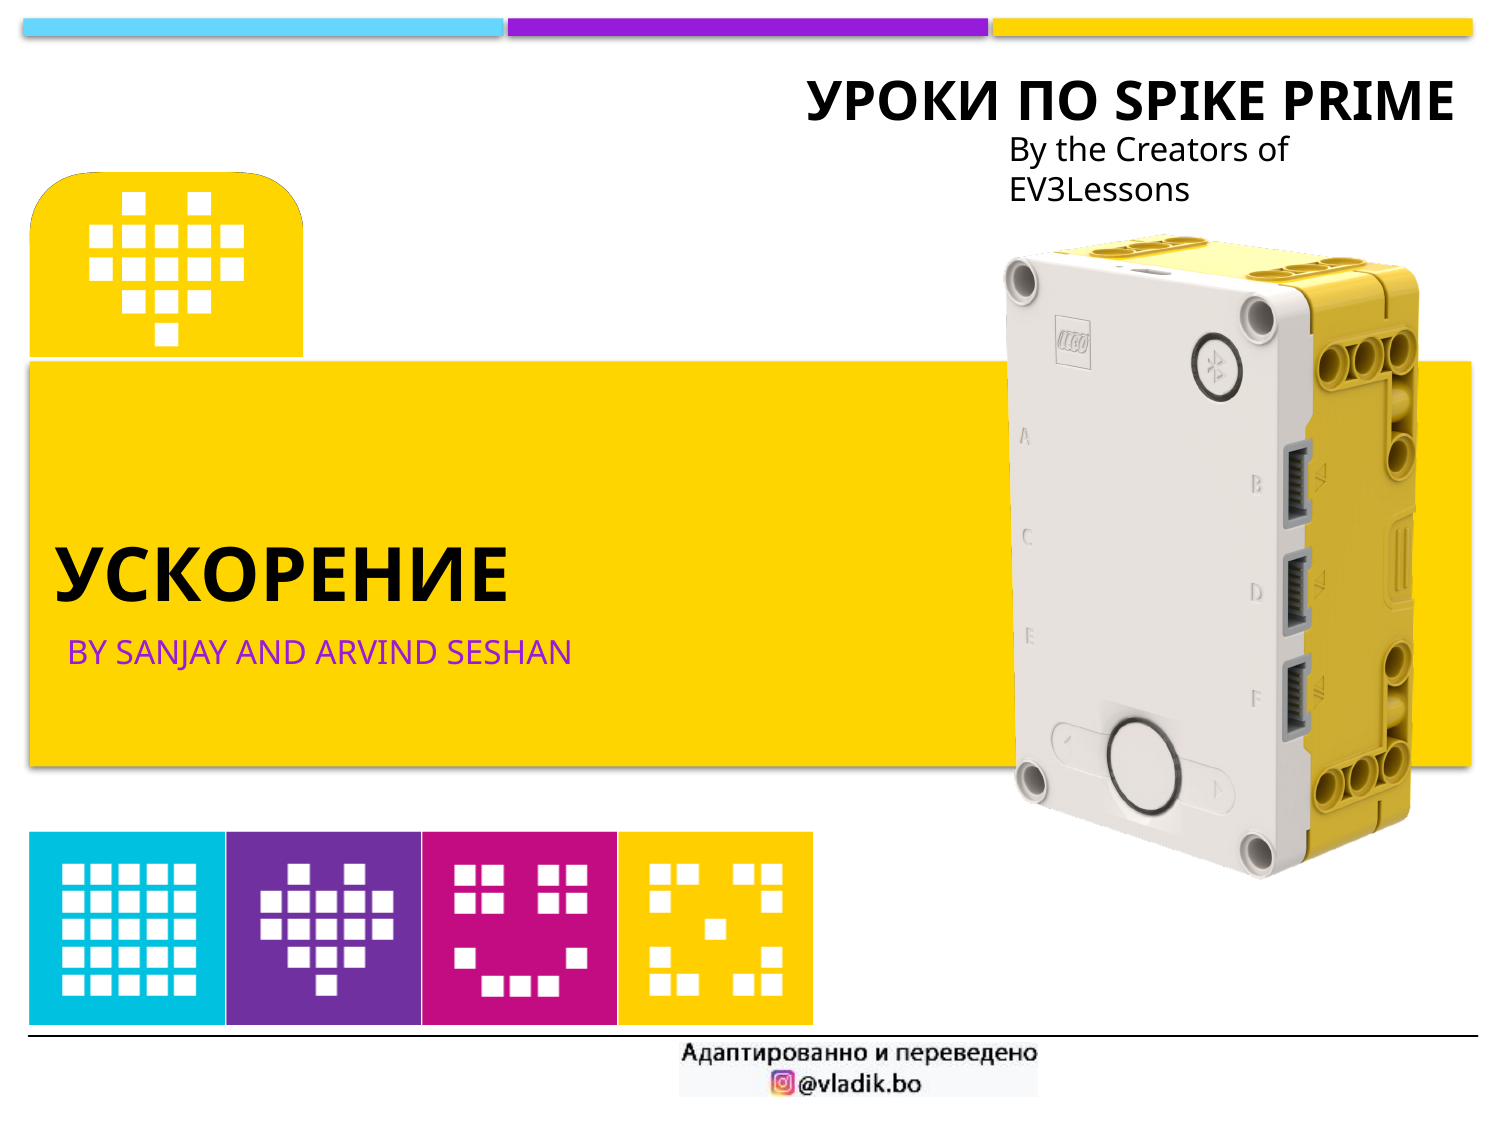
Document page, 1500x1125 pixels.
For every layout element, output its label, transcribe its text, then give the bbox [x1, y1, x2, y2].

title УСКОРЕНИЕ [39, 377, 994, 625]
picture [29, 172, 304, 357]
subtitle By Sanjay and Arvind Seshan [51, 623, 994, 721]
picture [29, 830, 813, 1025]
picture [679, 1042, 1039, 1098]
picture [993, 221, 1433, 890]
